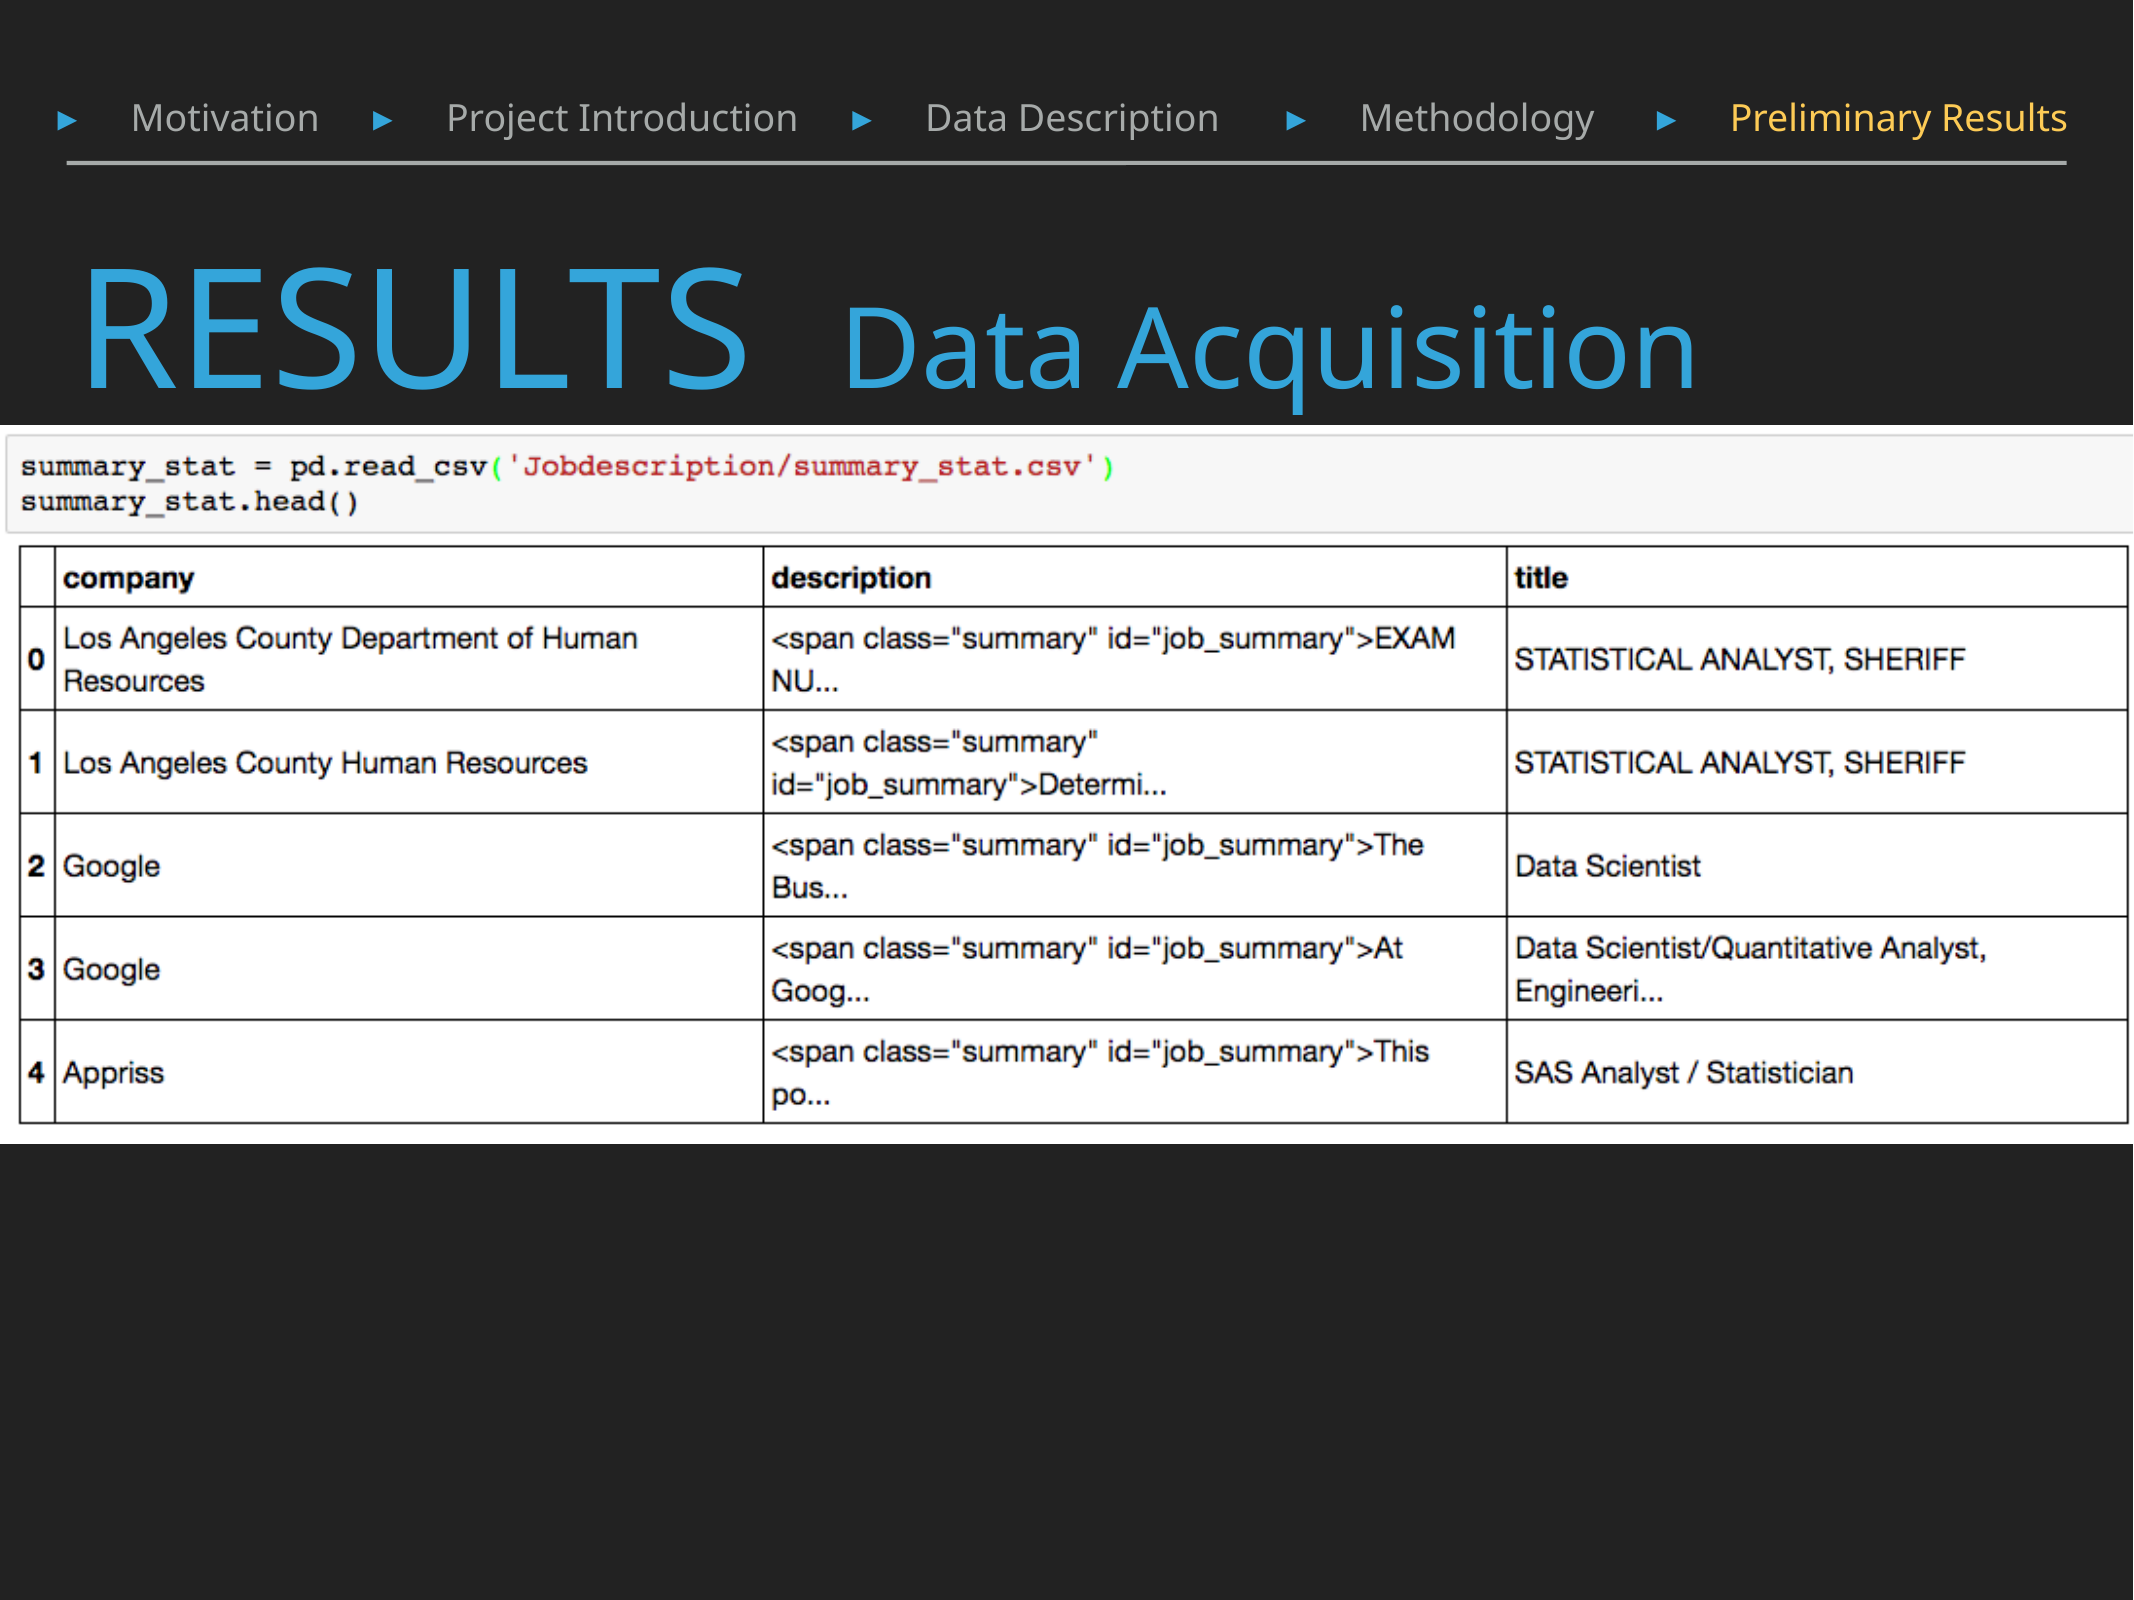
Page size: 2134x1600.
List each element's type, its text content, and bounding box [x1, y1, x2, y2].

text_box Data Description [844, 85, 1229, 148]
picture [0, 425, 2134, 1145]
text_box Methodology [1278, 85, 1604, 148]
text_box Motivation [49, 85, 329, 148]
title RESULTS Data Acquisition [66, 251, 2068, 425]
text_box Project Introduction [364, 85, 808, 148]
text_box Preliminary Results [1648, 85, 2077, 148]
